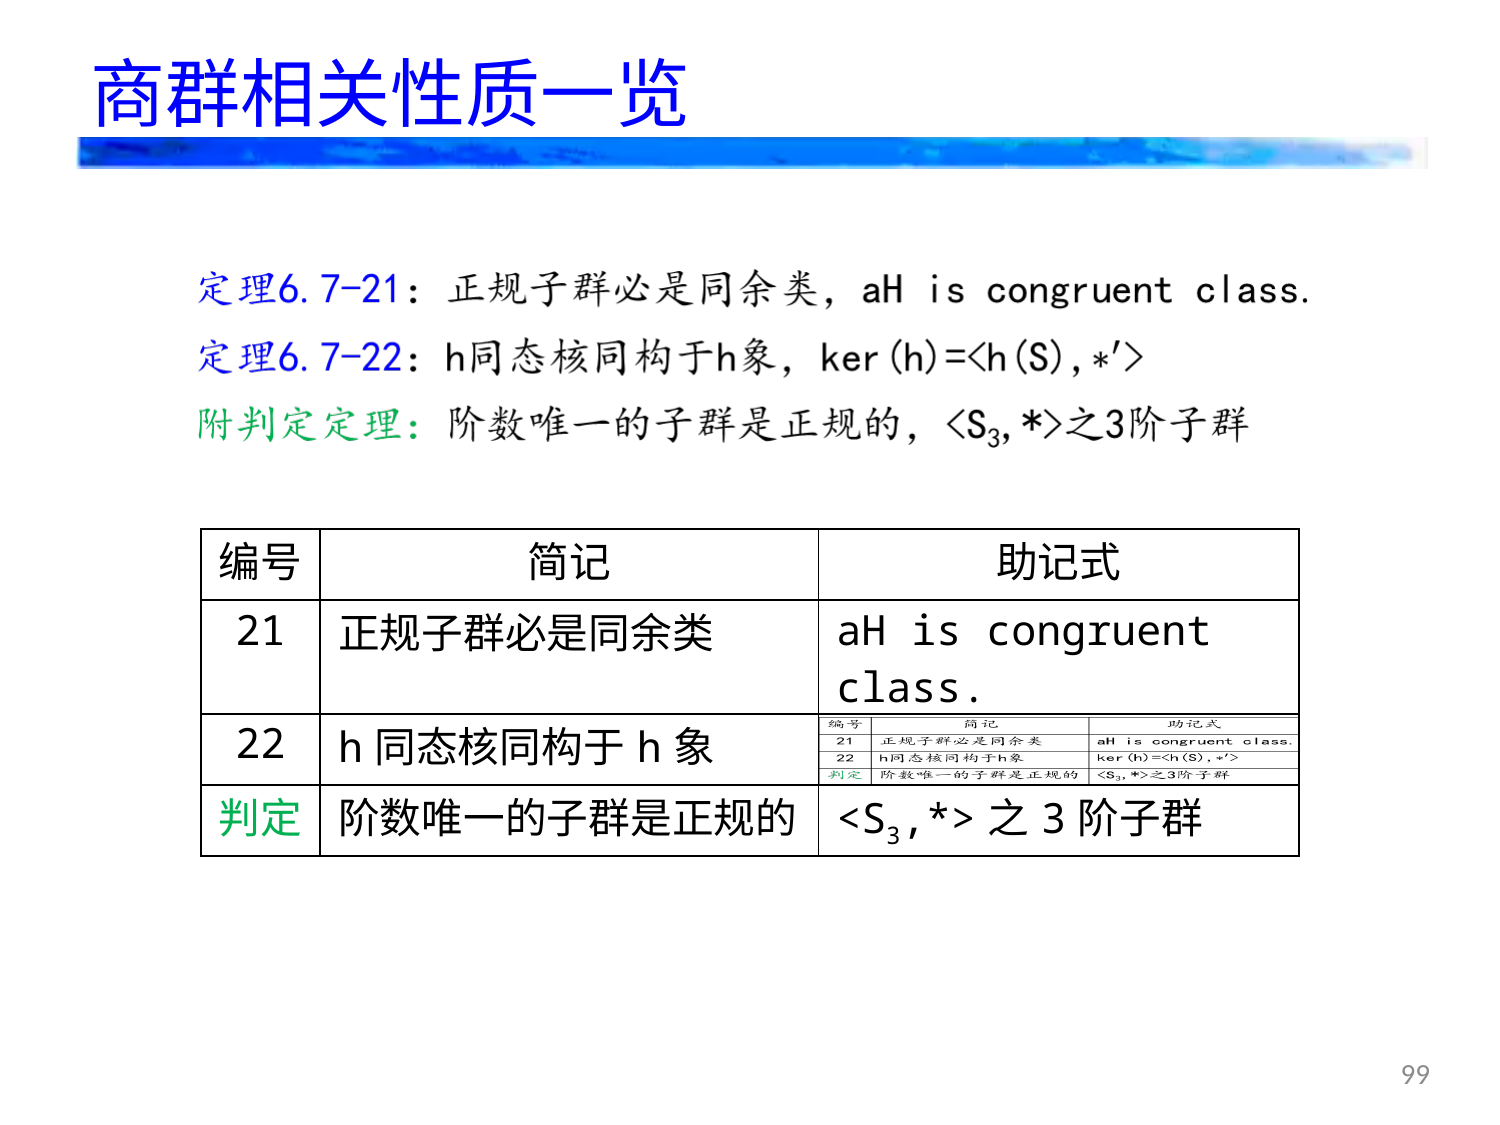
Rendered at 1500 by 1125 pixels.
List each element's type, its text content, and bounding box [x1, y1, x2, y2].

table_cell [819, 715, 1298, 784]
title 商群相关性质一览 [74, 32, 1426, 150]
table_header 助记式 [819, 530, 1298, 599]
picture [76, 137, 1428, 169]
table_cell h同态核同构于h象 [321, 715, 818, 784]
table_cell 21 [202, 601, 319, 713]
text_box 99 [1372, 1042, 1459, 1103]
table_cell 22 [202, 715, 319, 784]
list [178, 253, 1369, 472]
table_cell aH is congruent class. [819, 601, 1298, 713]
table_header 编号 [202, 530, 319, 599]
table_header 简记 [321, 530, 818, 599]
table_cell 阶数唯一的子群是正规的 [321, 786, 818, 855]
table_cell 正规子群必是同余类 [321, 601, 818, 713]
table_cell <S3,*>之3阶子群 [819, 786, 1298, 855]
table_cell 判定 [202, 786, 319, 855]
